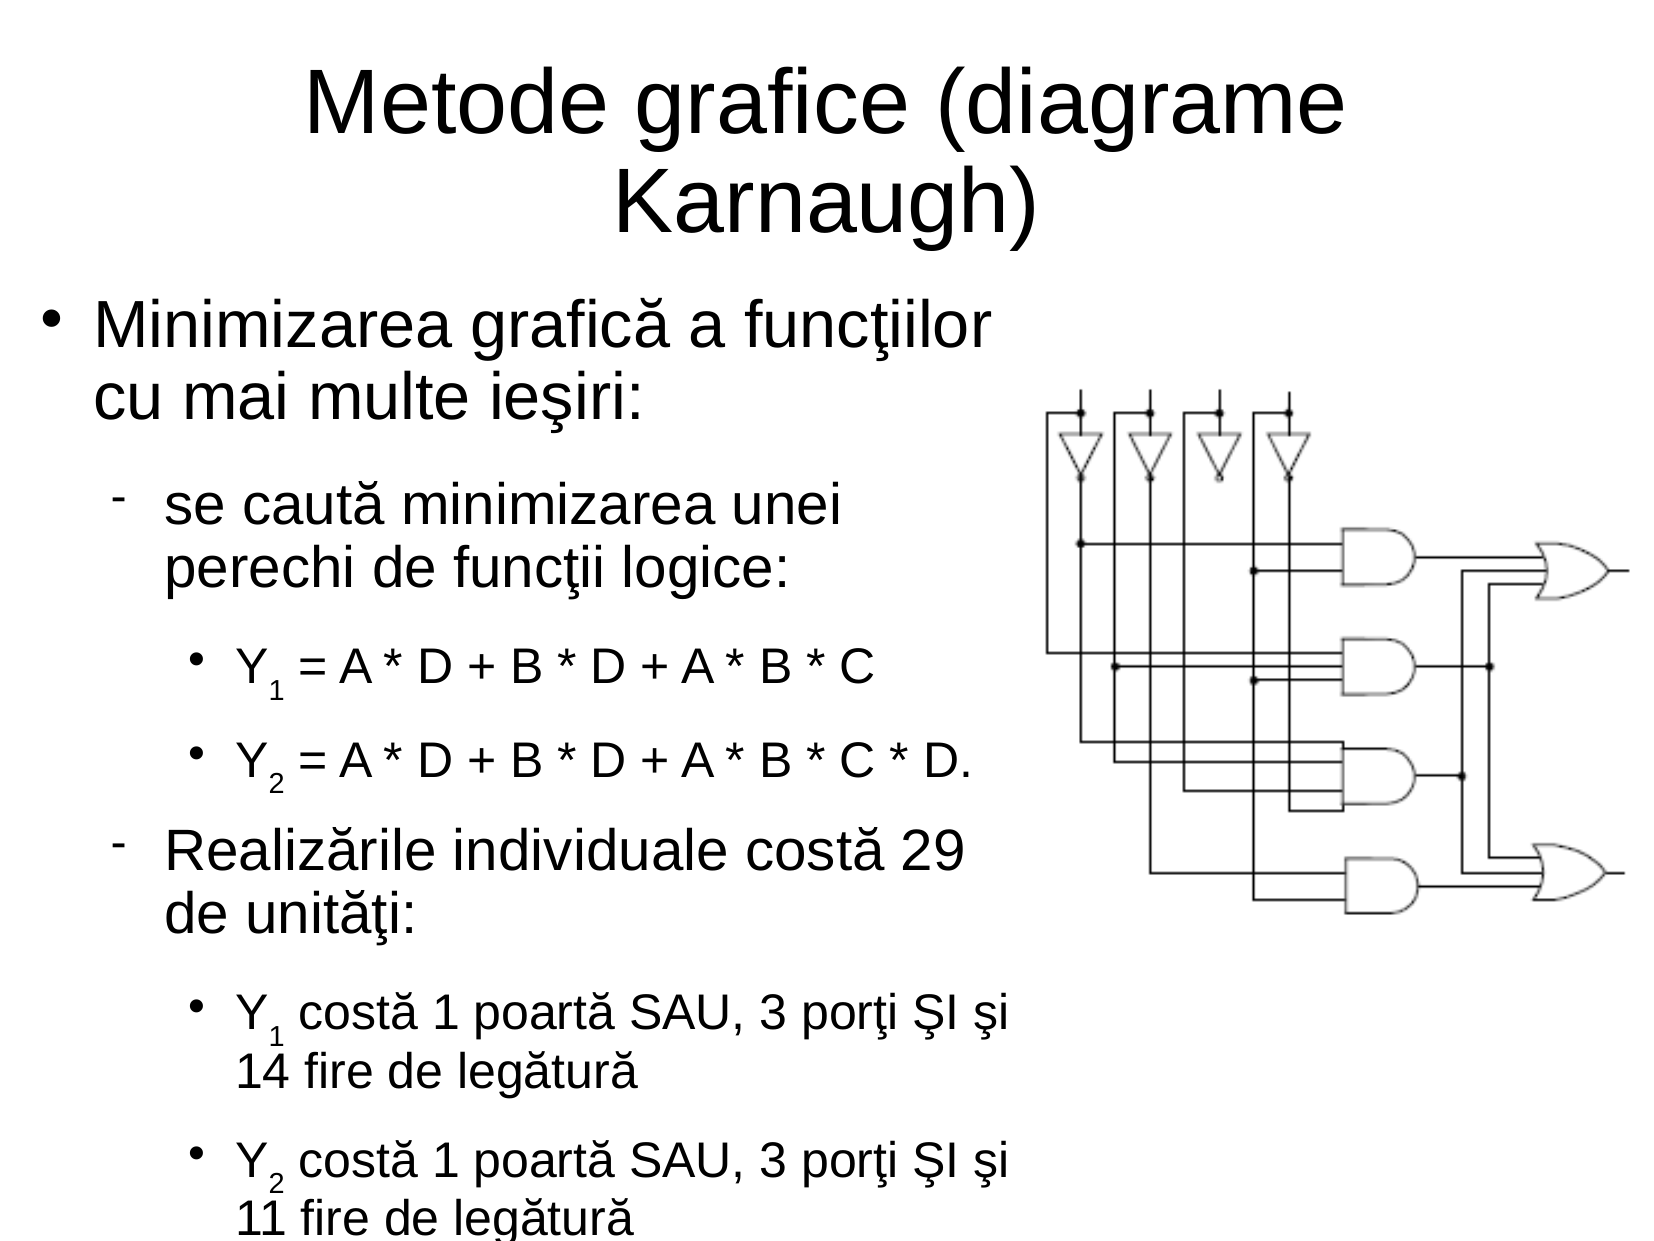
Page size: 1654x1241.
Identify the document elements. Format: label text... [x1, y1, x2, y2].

picture [1013, 359, 1654, 974]
title Metode grafice (diagrame Karnaugh) [82, 49, 1571, 257]
list Minimizarea grafică a funcţiilor cu mai multe ieşiri: se caută minimizarea unei perechi de funcţii logice: Y1 = A * D + B * D + A * B * C Y2 = A * D + B * D + A * B * C * D. Realizările individuale costă 29 de unităţi: Y1 costă 1 poartă SAU, 3 porţi ŞI şi 14 fire de legătură Y2 costă 1 poartă SAU, 3 porţi ŞI şi 11 fire de legătură [22, 290, 1020, 1215]
